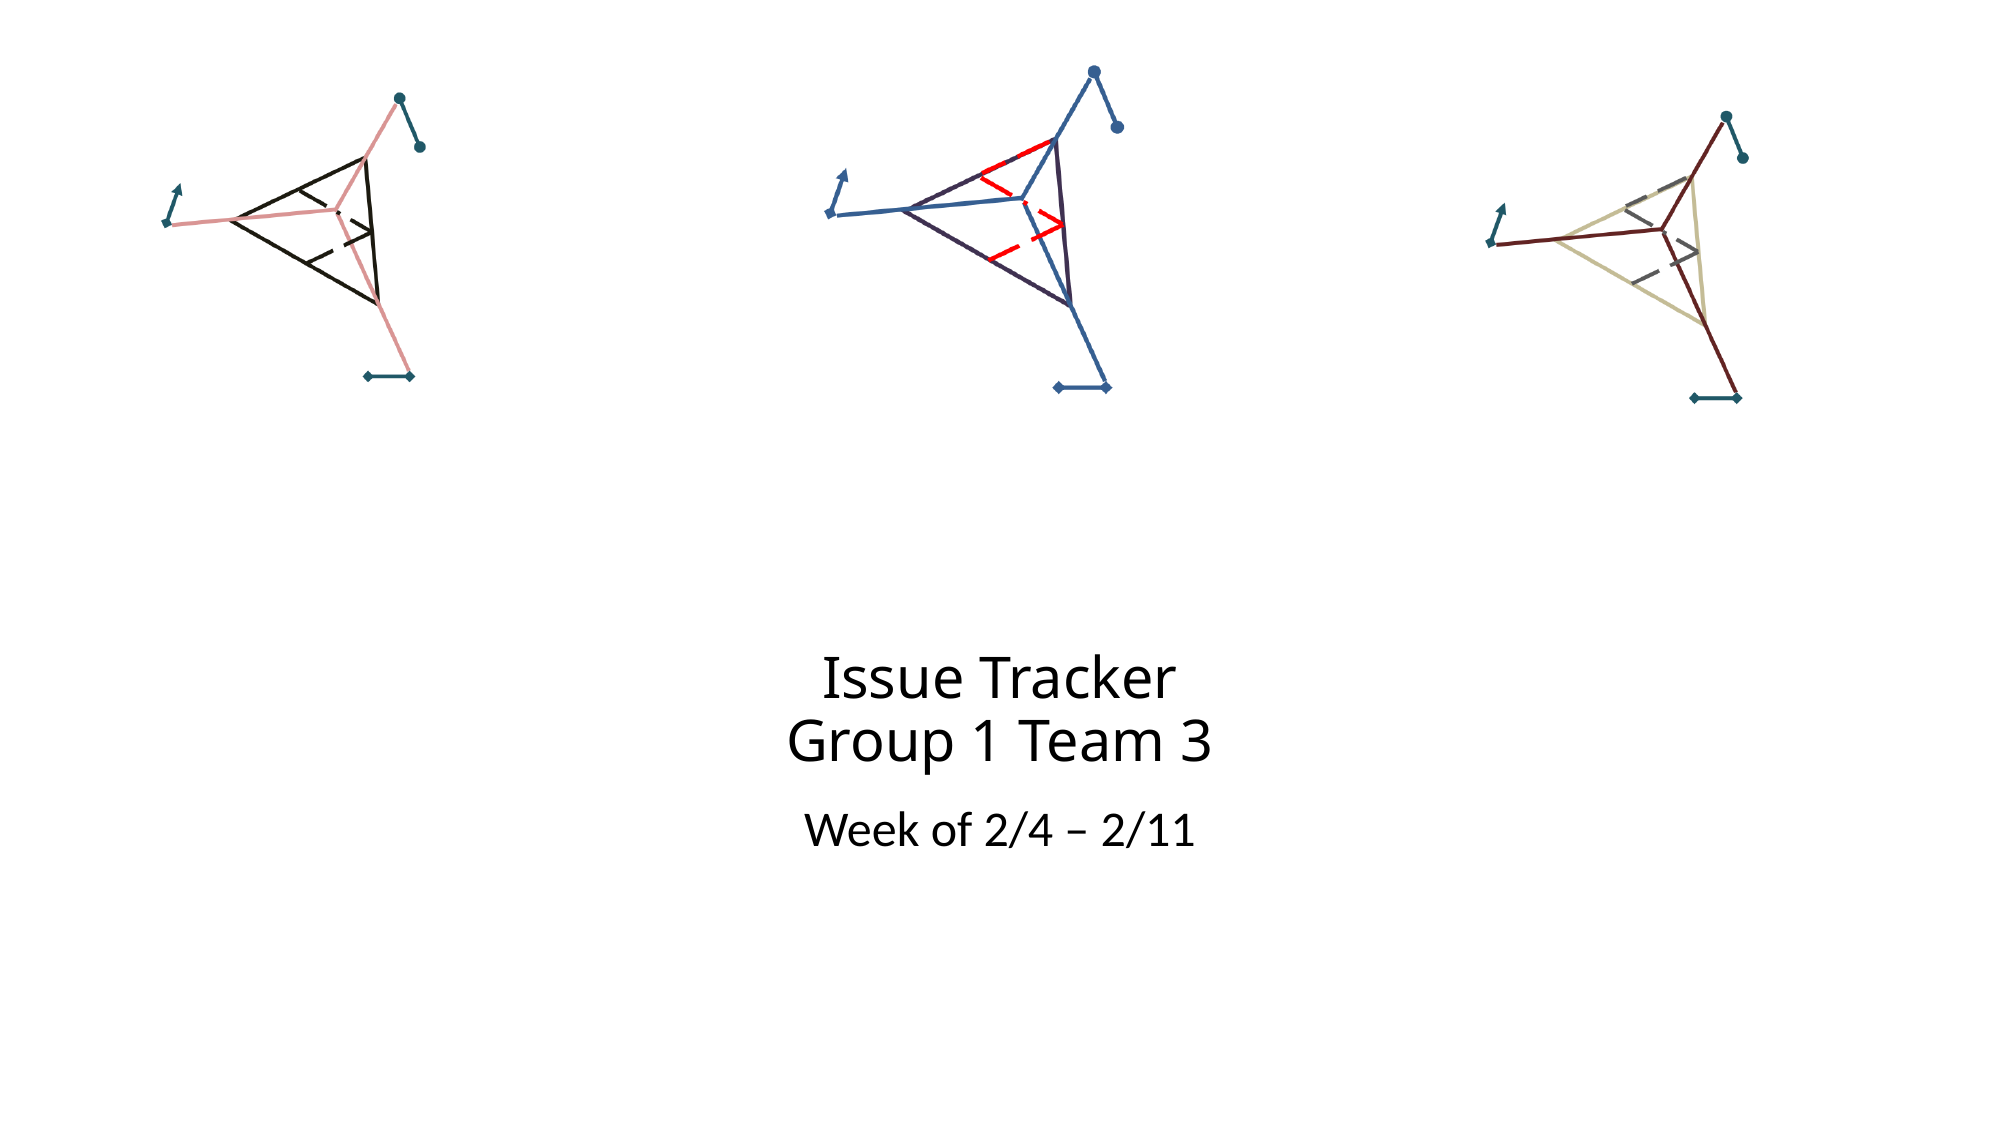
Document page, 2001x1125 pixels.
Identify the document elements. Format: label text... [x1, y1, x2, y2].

picture [1453, 66, 1812, 436]
title Issue Tracker Group 1 Team 3 [249, 389, 1750, 781]
picture [135, 71, 480, 407]
subtitle Week of 2/4 – 2/11 [249, 795, 1750, 1067]
picture [802, 23, 1198, 430]
